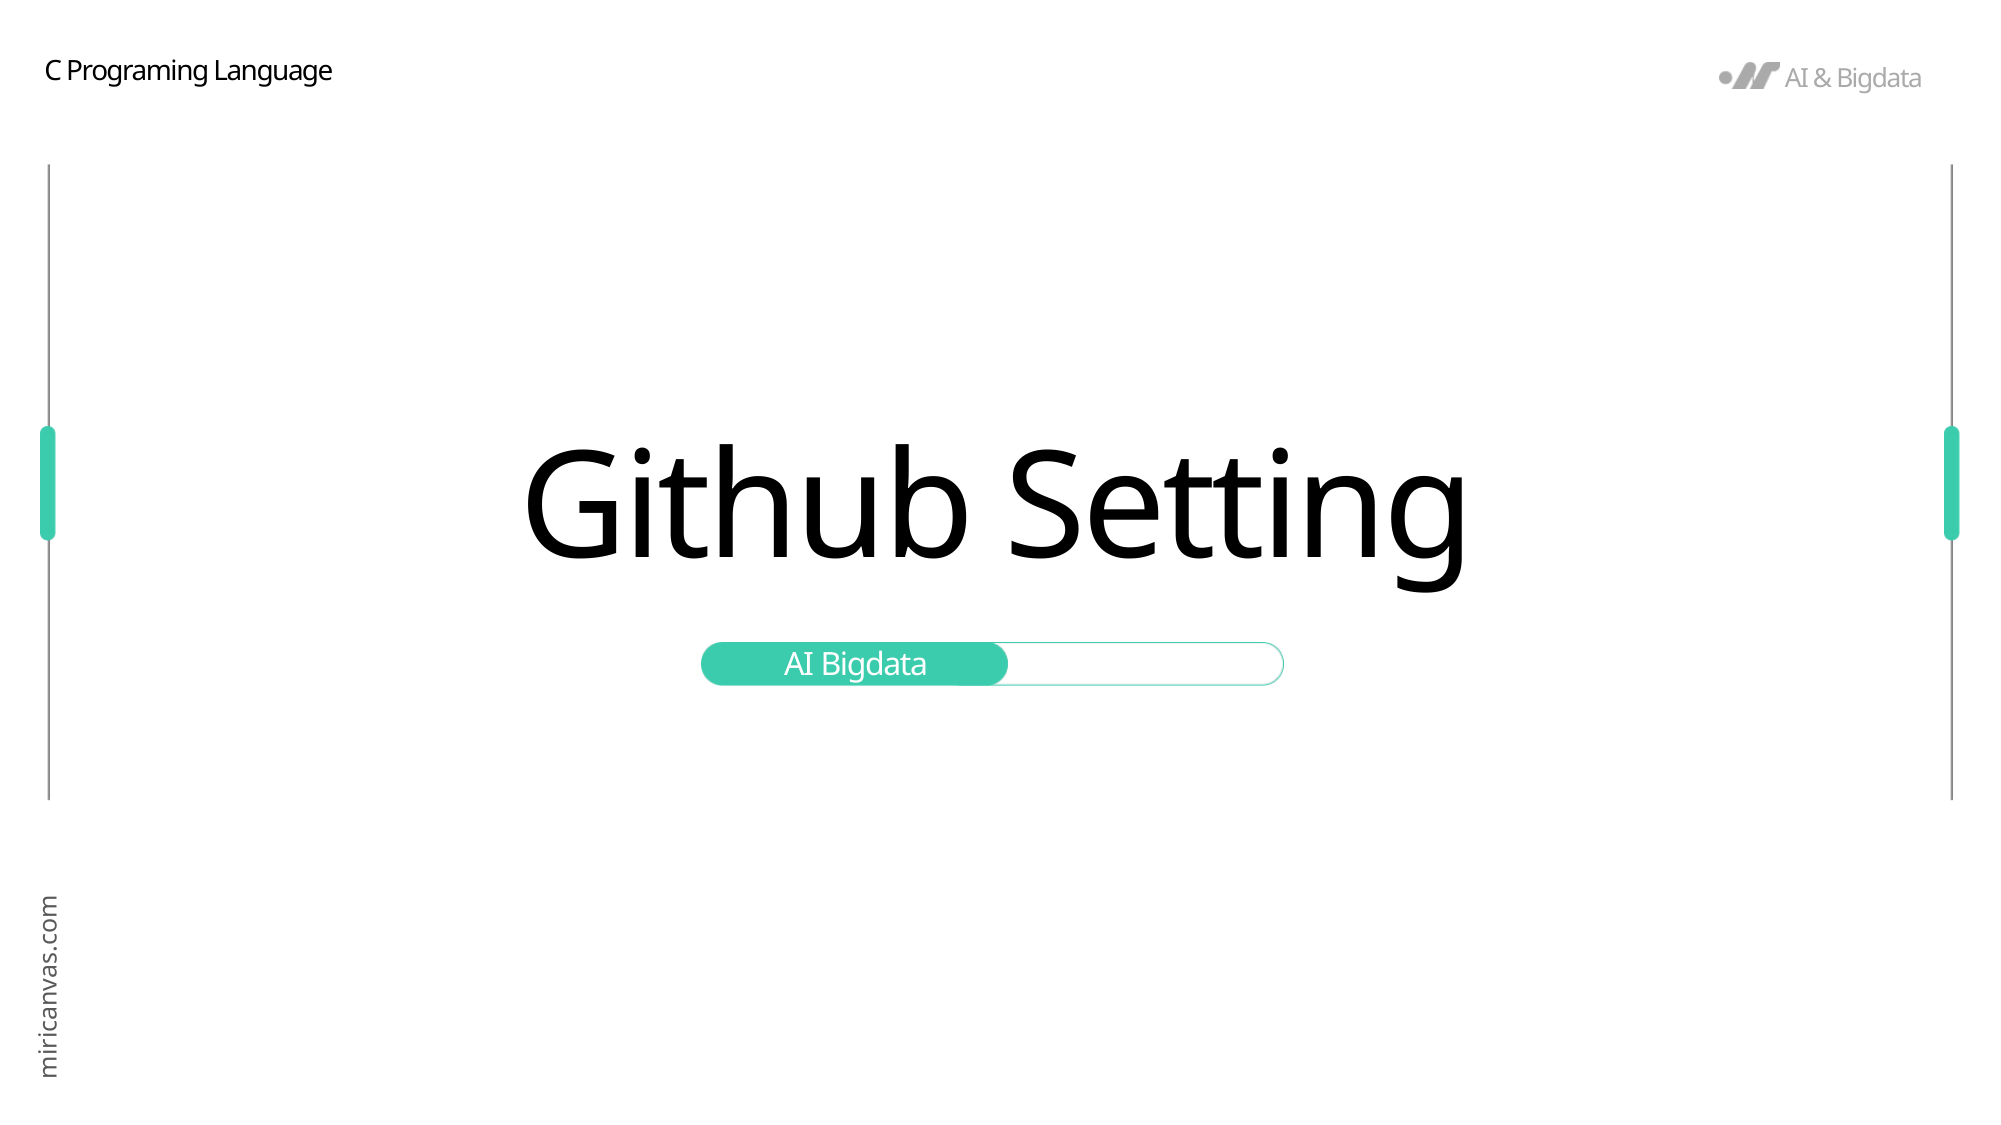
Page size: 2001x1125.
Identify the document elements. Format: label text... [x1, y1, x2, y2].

text_box Github Setting [344, 399, 1650, 609]
text_box AI & Bigdata [1784, 59, 1956, 96]
picture [701, 642, 1285, 687]
picture [1633, 165, 2000, 800]
picture [1719, 62, 1780, 89]
picture [0, 165, 367, 800]
text_box AI Bigdata [698, 641, 1014, 687]
text_box C Programing Language [44, 44, 362, 96]
text_box miricanvas.com [30, 800, 66, 1080]
